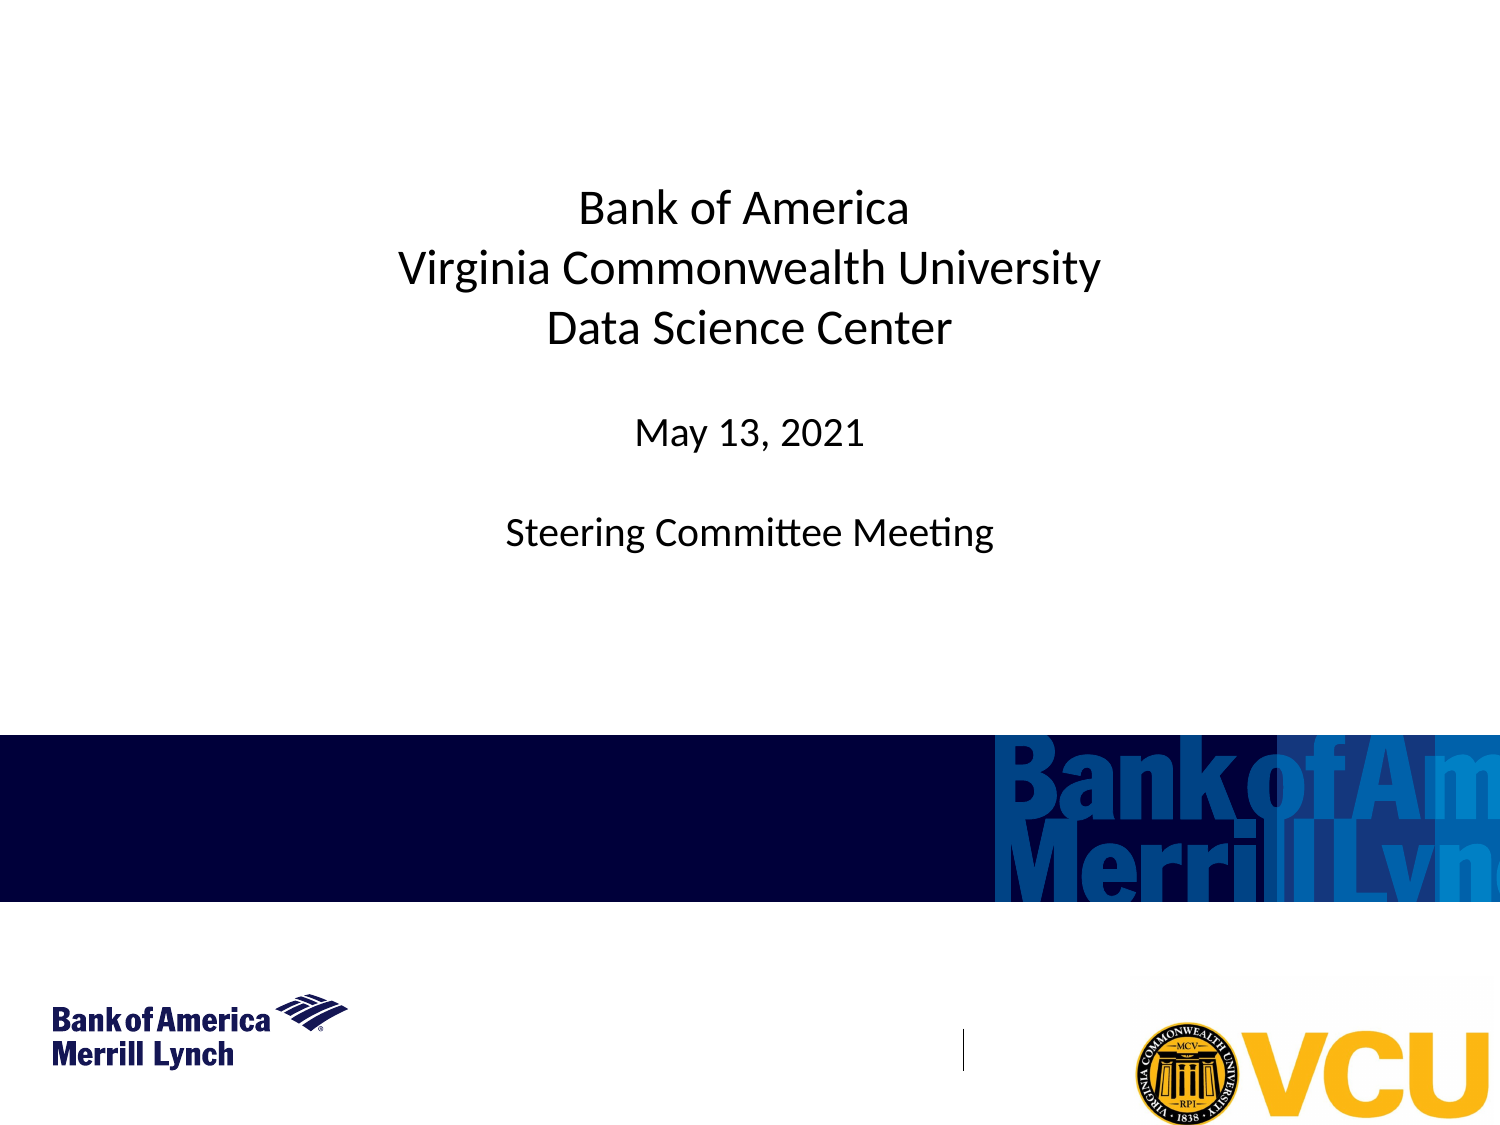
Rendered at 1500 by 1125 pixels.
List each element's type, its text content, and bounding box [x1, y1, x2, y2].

picture [1130, 976, 1494, 1125]
list Bank of America Virginia Commonwealth University Data Science Center May 13, 2021 Steering Committee Meeting [0, 229, 1500, 549]
